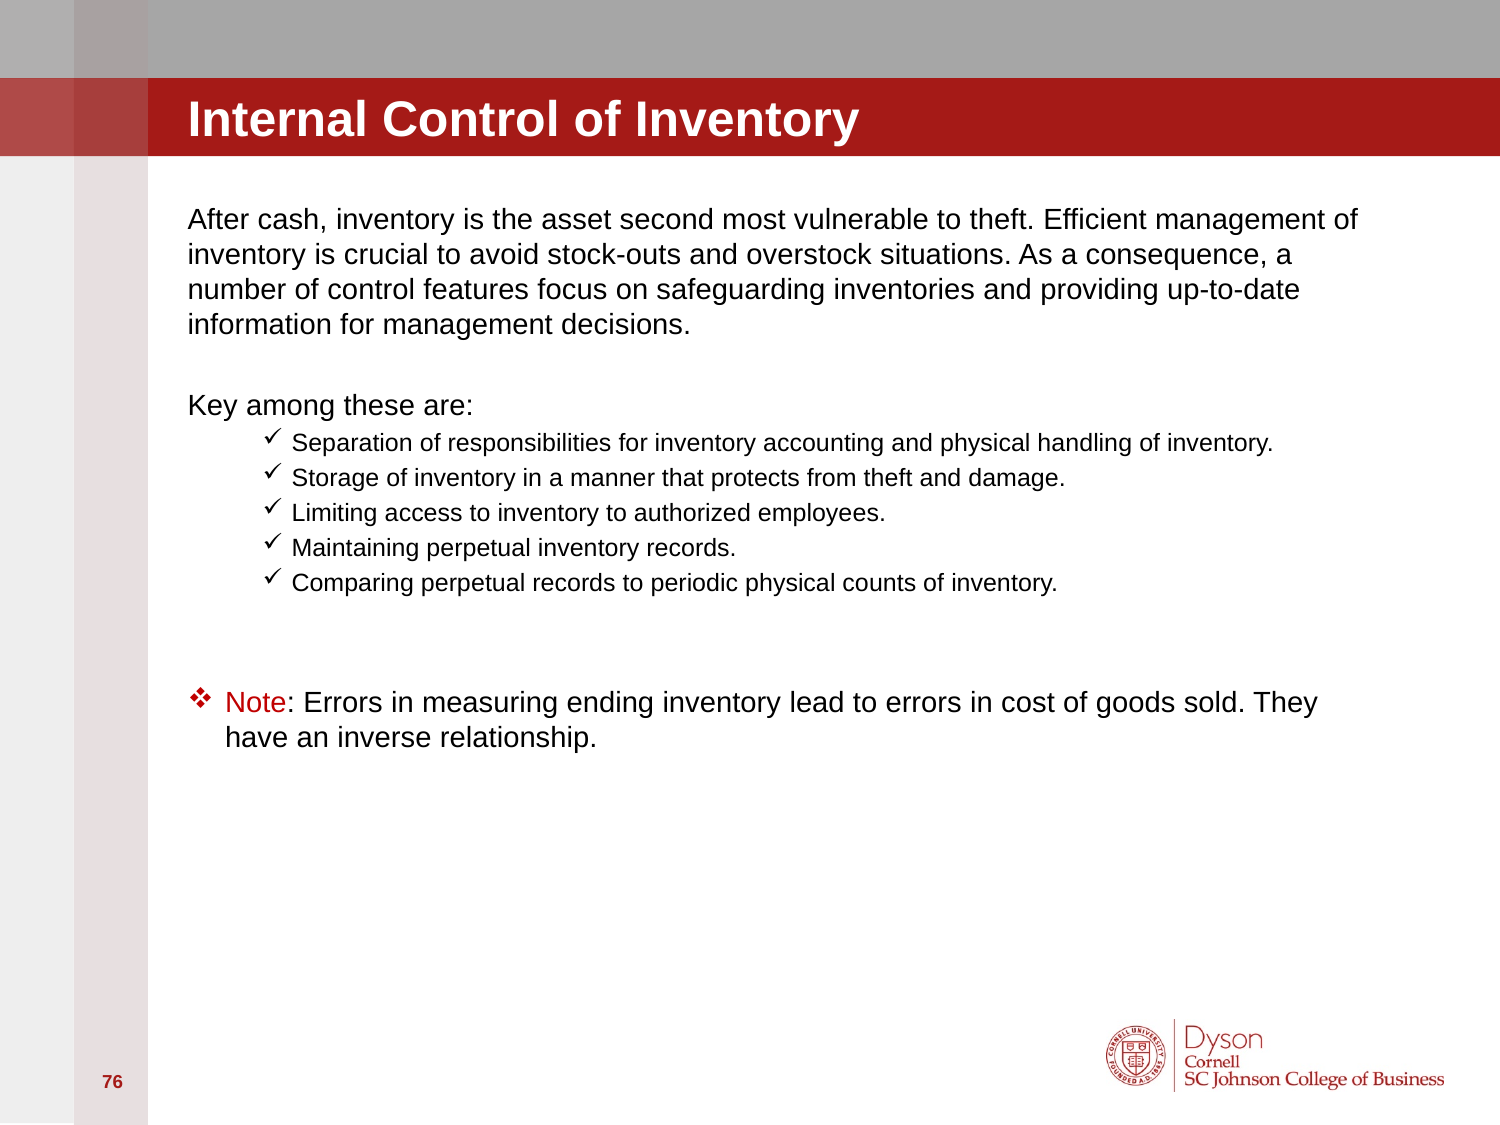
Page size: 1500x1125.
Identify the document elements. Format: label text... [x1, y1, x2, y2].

slide_number 76 [74, 1062, 151, 1125]
list After cash, inventory is the asset second most vulnerable to theft. Efficient management of inventory is crucial to avoid stock-outs and overstock situations. As a consequence, a number of control features focus on safeguarding inventories and providing up-to-date information for management decisions. Key among these are: Separation of responsibilities for inventory accounting and physical handling of inventory. Storage of inventory in a manner that protects from theft and damage. Limiting access to inventory to authorized employees. Maintaining perpetual inventory records. Comparing perpetual records to periodic physical counts of inventory. Note: Errors in measuring ending inventory lead to errors in cost of goods sold. They have an inverse relationship. [187, 200, 1388, 1038]
picture [1106, 1019, 1444, 1092]
title Internal Control of Inventory [187, 46, 1425, 147]
